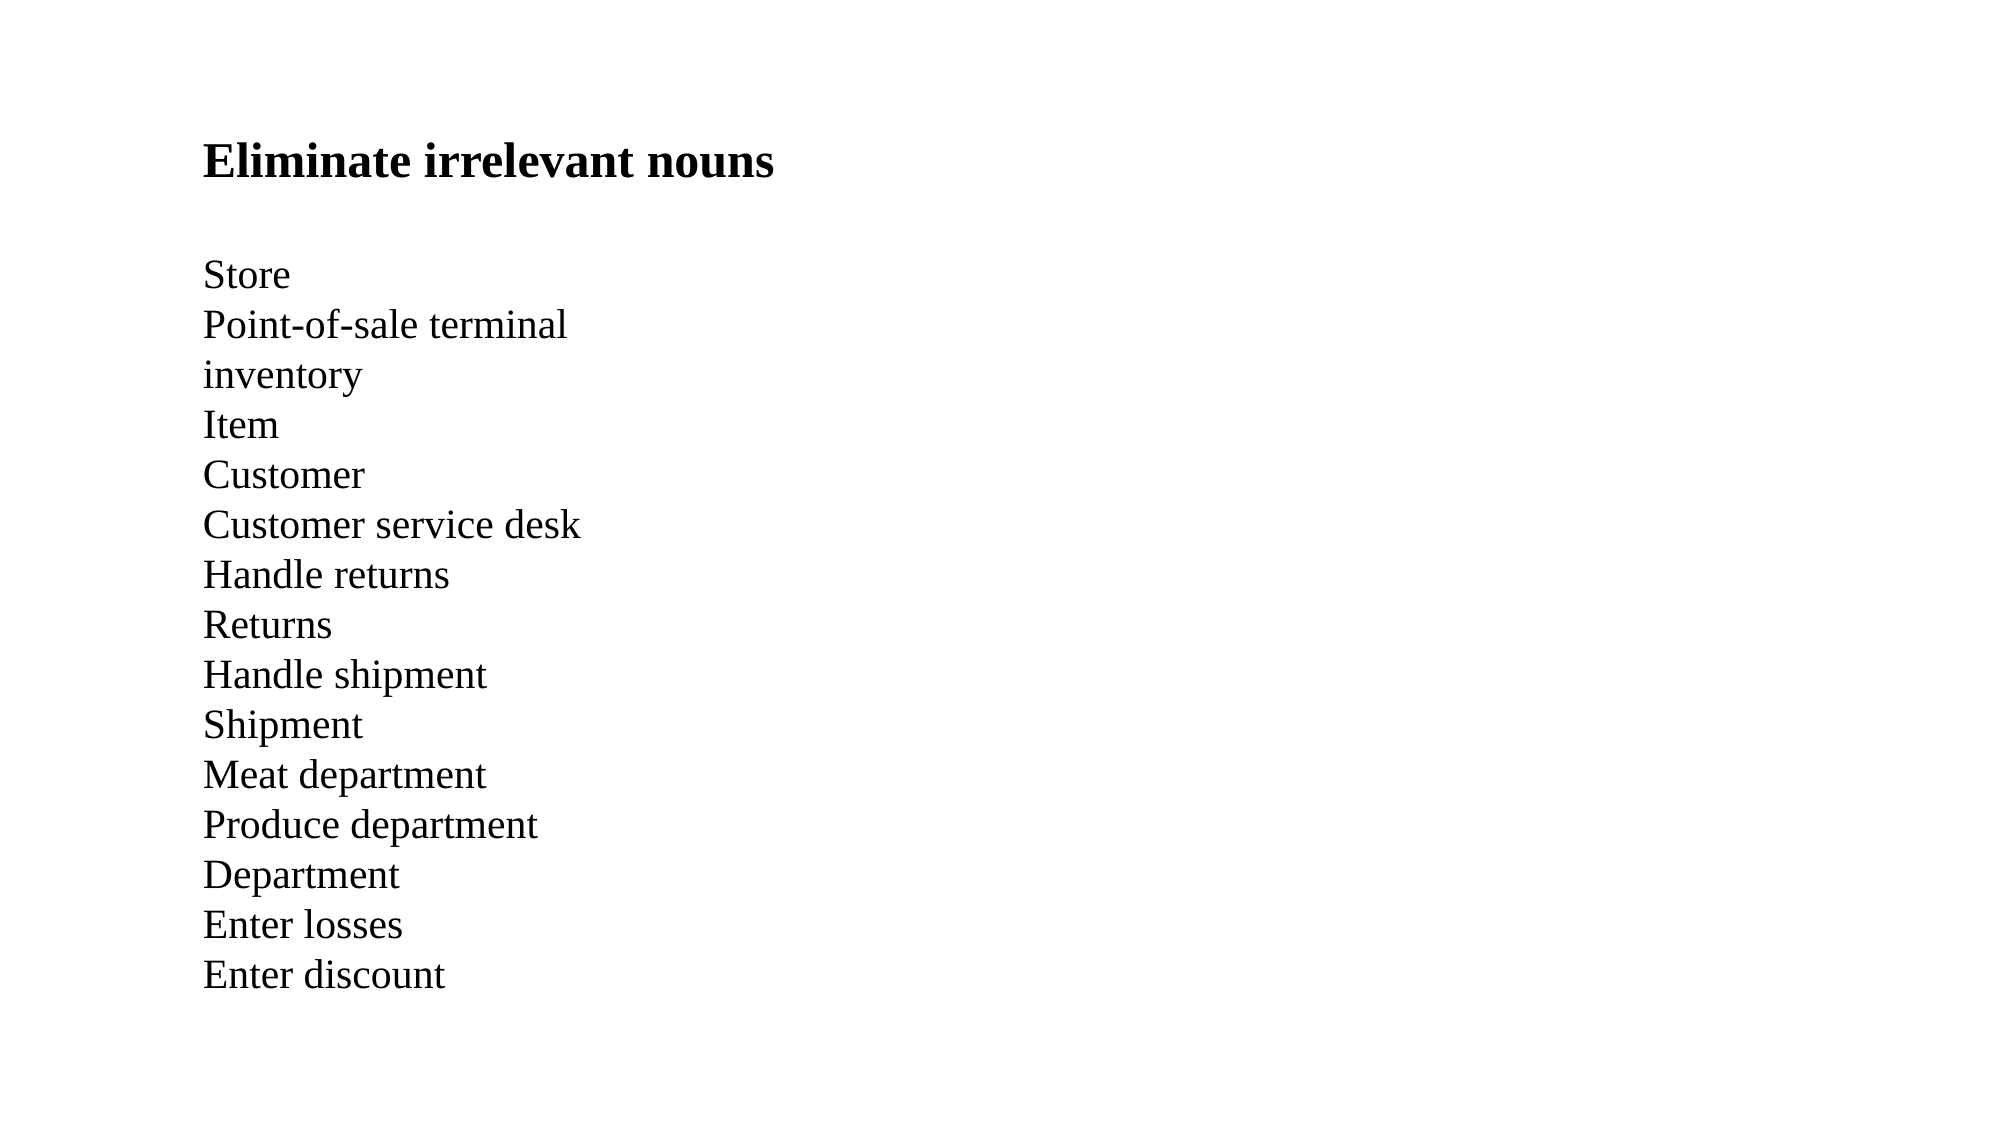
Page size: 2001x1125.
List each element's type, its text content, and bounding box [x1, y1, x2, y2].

text_box Eliminate irrelevant nouns Store Point-of-sale terminal inventory Item Customer Customer service desk Handle returns Returns Handle shipment Shipment Meat department Produce department Department Enter losses Enter discount [188, 119, 1842, 1005]
